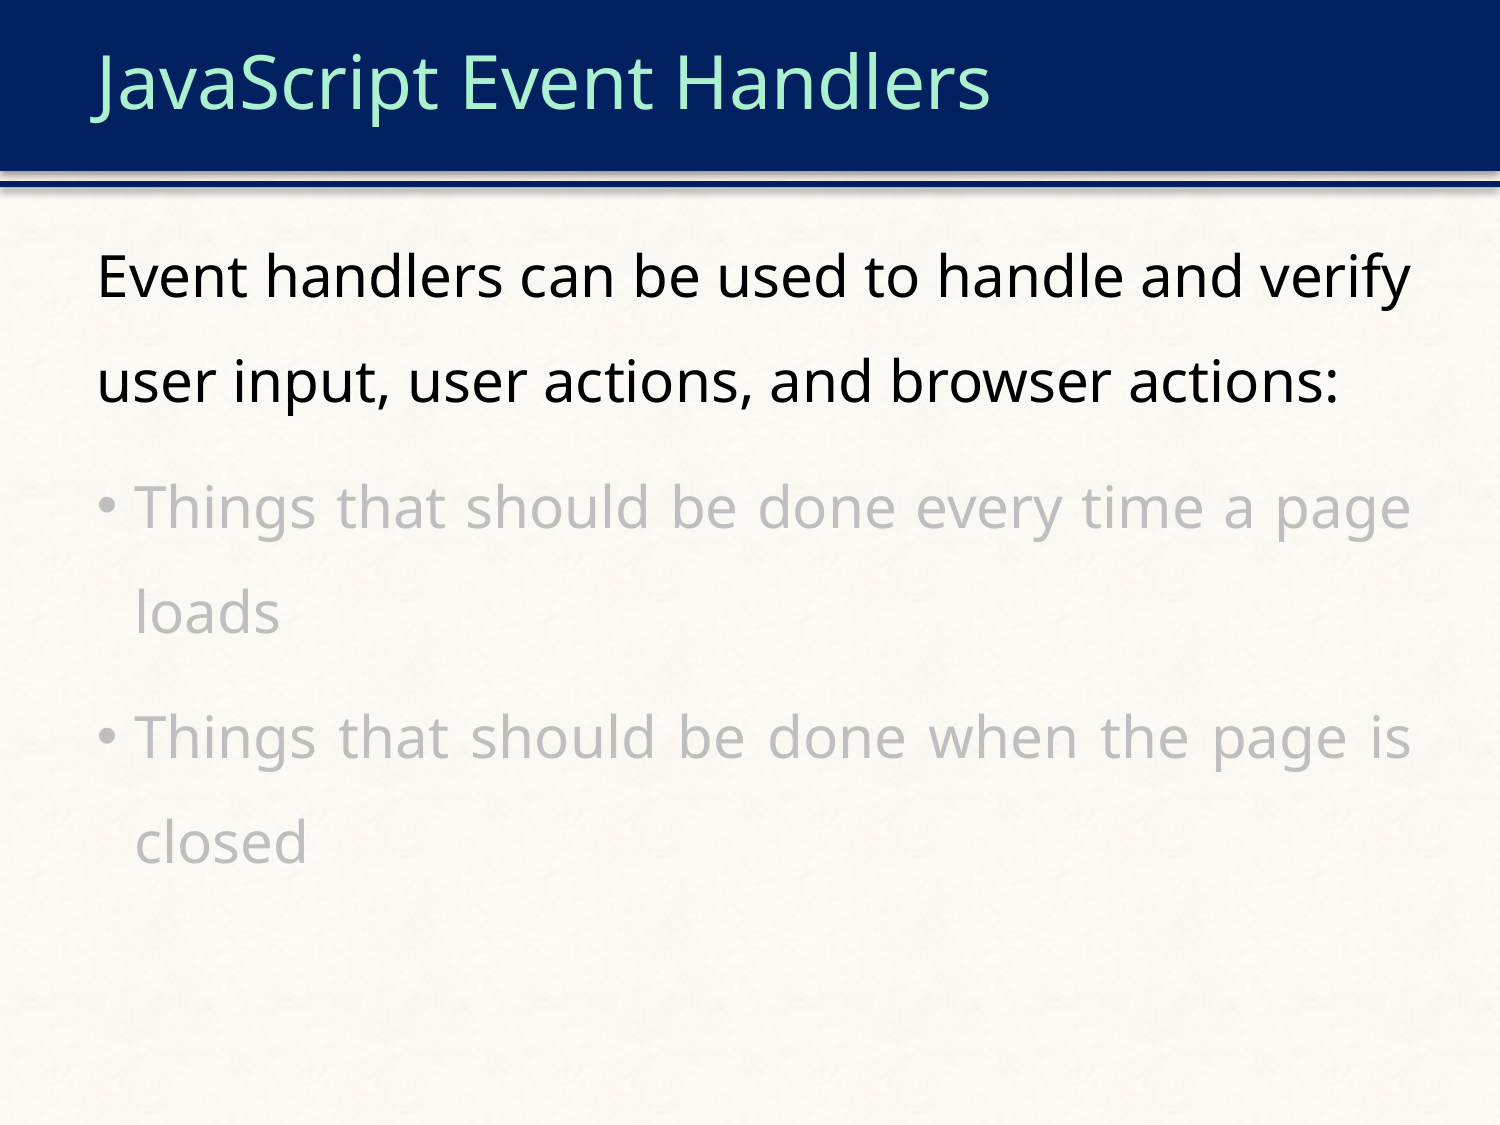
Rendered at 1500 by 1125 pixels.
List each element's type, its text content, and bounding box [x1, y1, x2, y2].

title JavaScript Event Handlers [81, 0, 1500, 171]
list Event handlers can be used to handle and verify user input, user actions, and browser actions: Things that should be done every time a page loads Things that should be done when the page is closed [81, 196, 1428, 1108]
